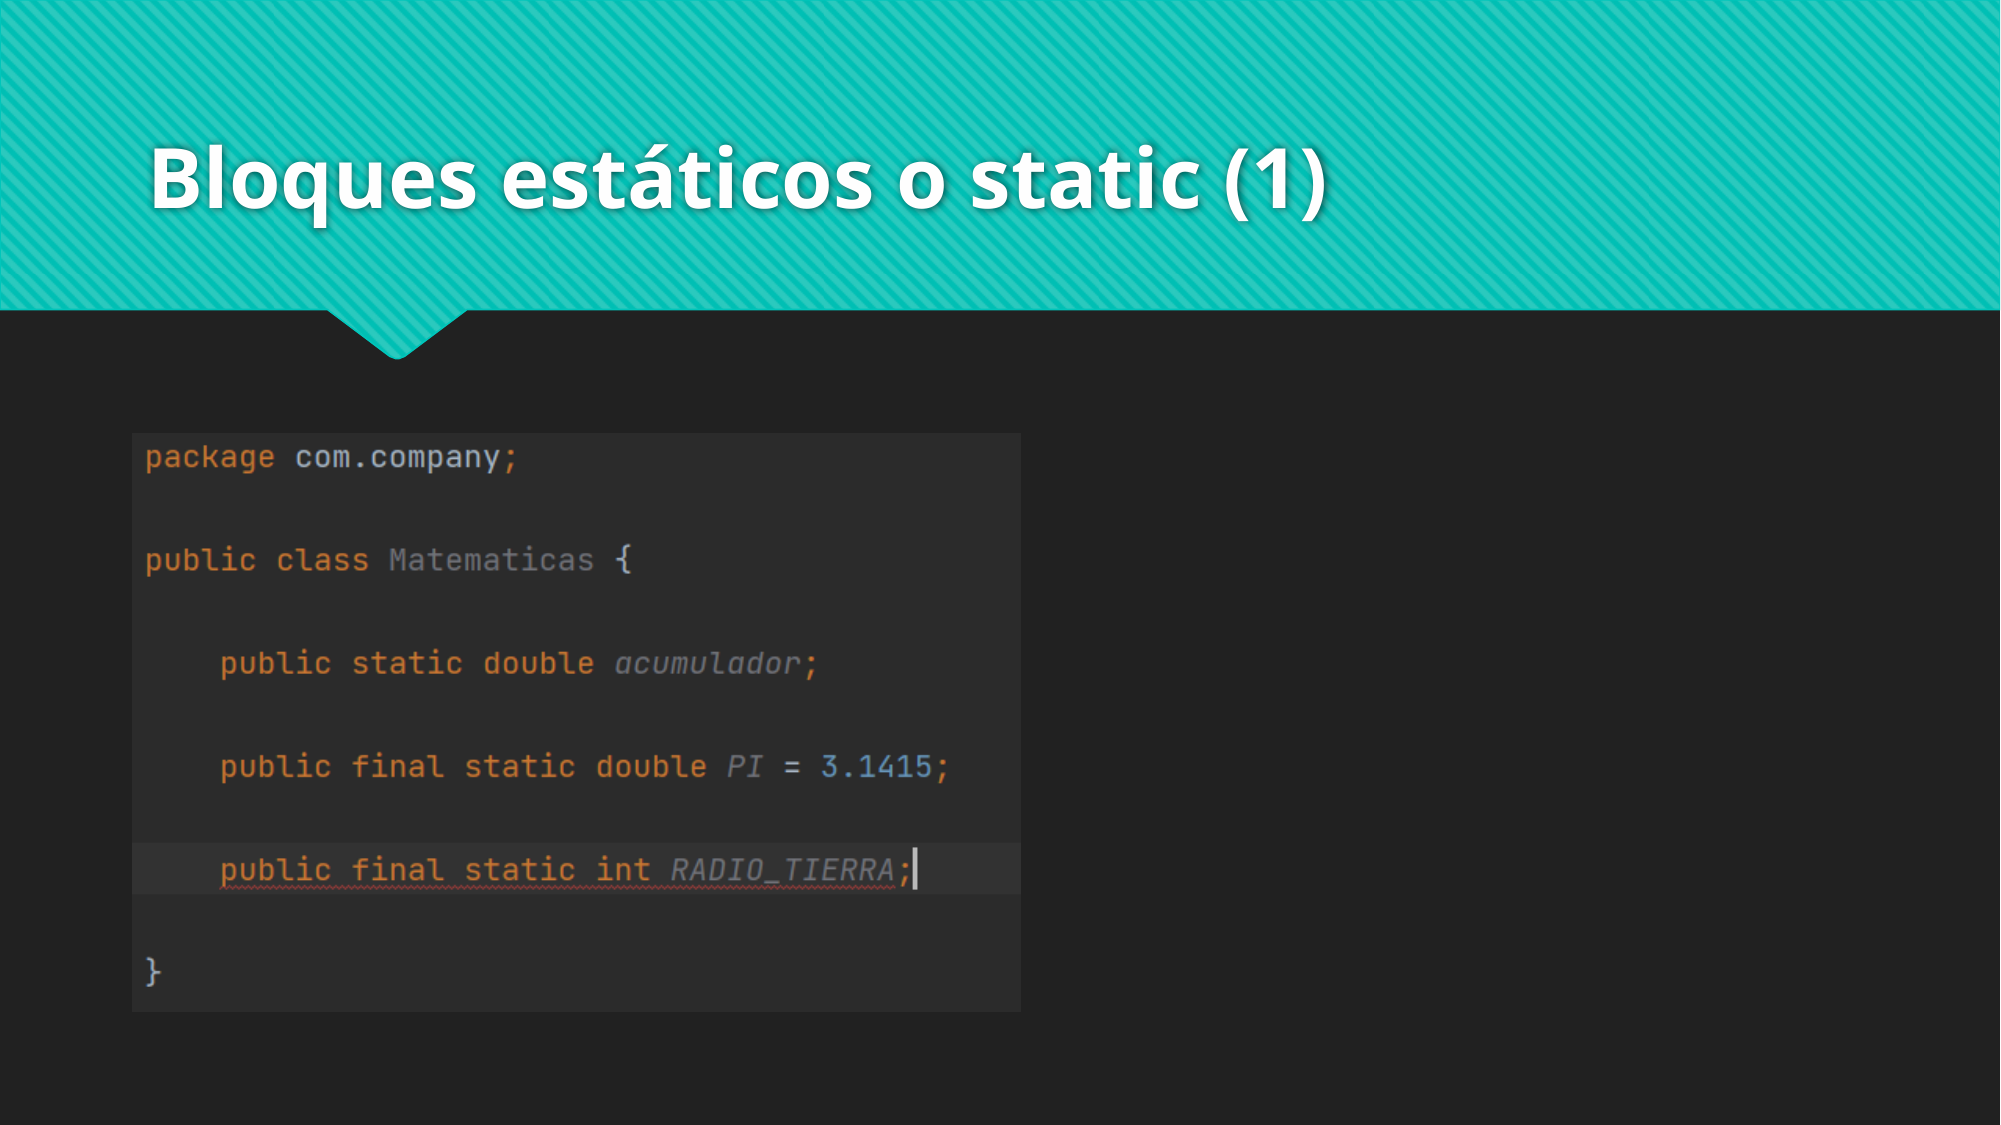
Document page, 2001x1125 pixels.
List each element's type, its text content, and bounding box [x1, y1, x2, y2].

picture [132, 433, 1021, 1013]
title Bloques estáticos o static (1) [132, 73, 1868, 233]
